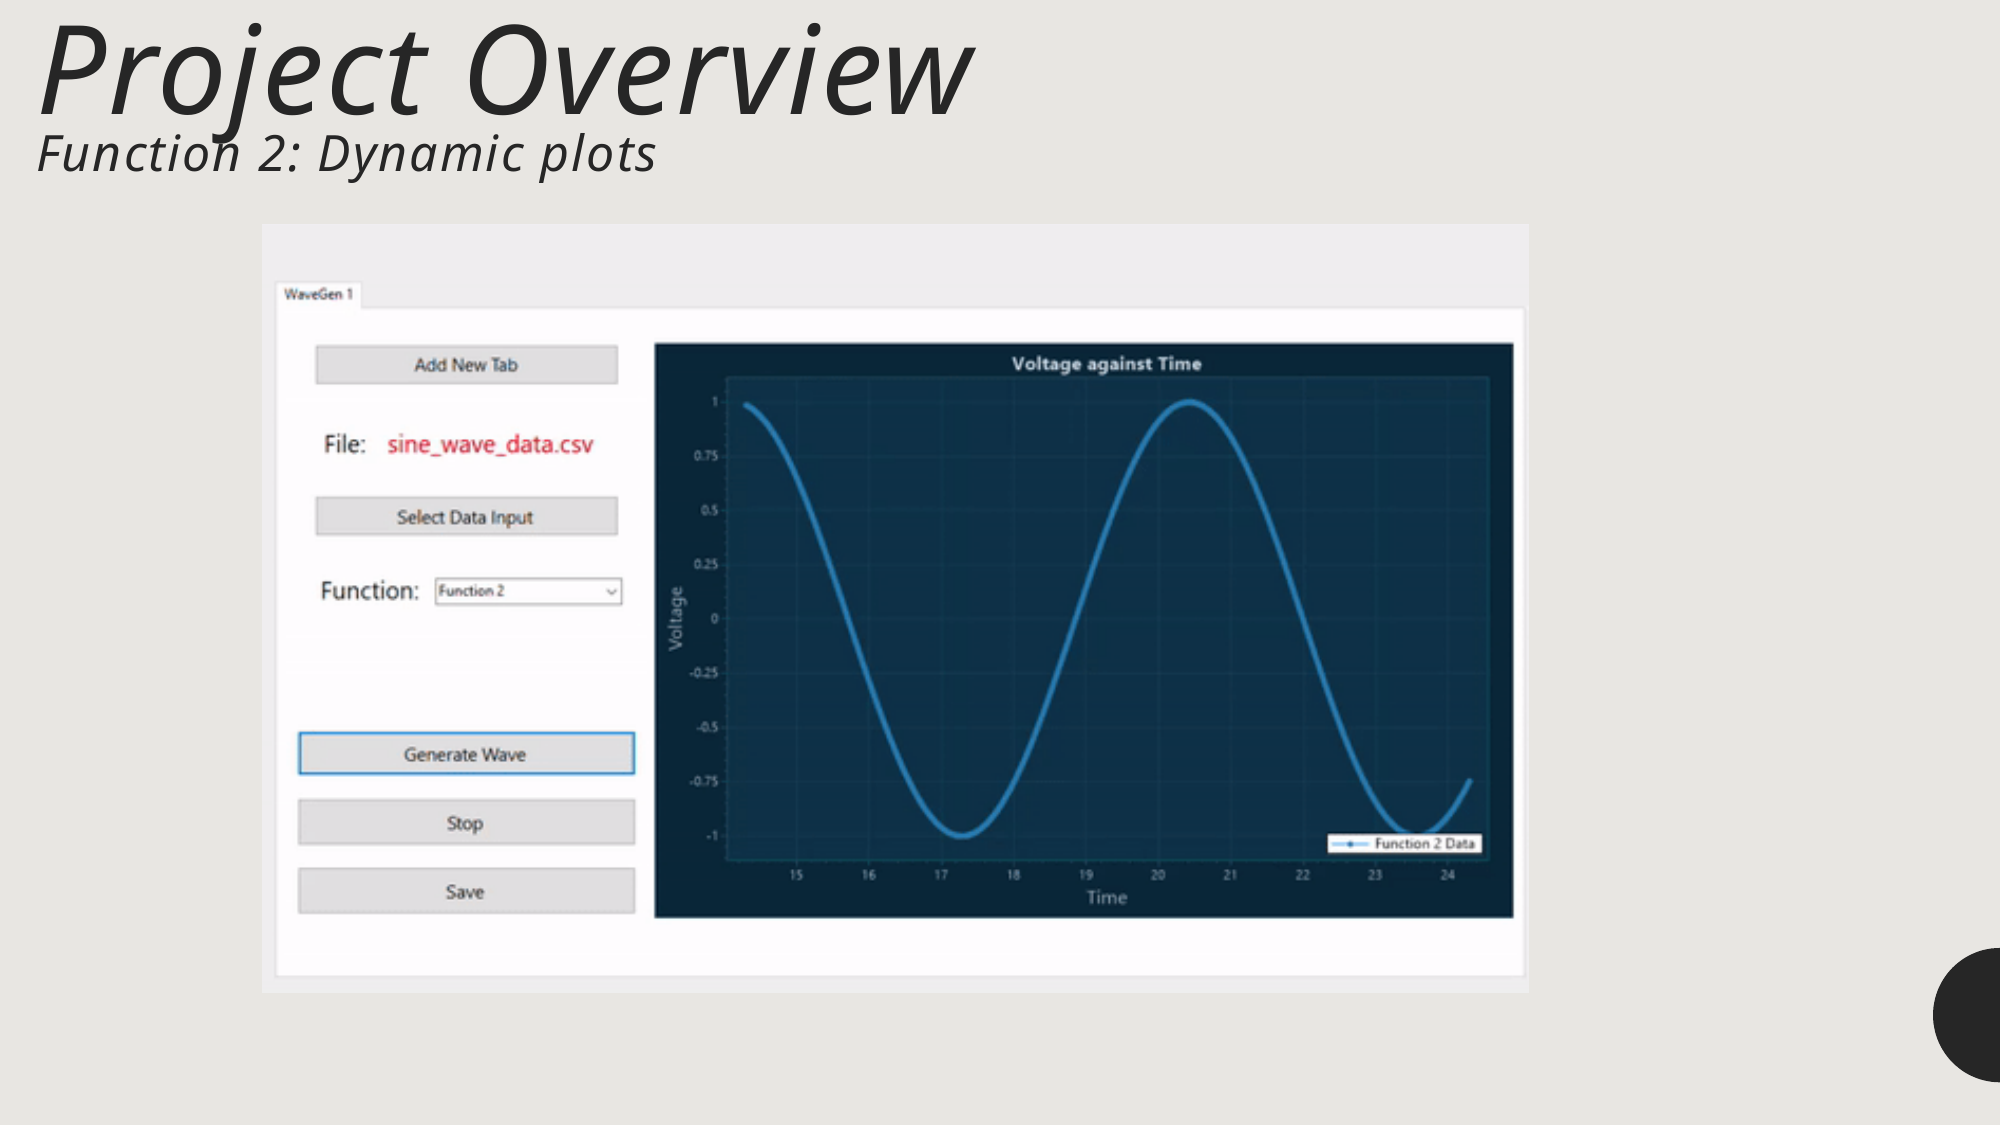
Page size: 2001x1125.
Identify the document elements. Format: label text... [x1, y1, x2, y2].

title Project Overview [21, 0, 1772, 150]
picture [262, 224, 1529, 993]
text_box Function 2: Dynamic plots [21, 120, 1771, 271]
